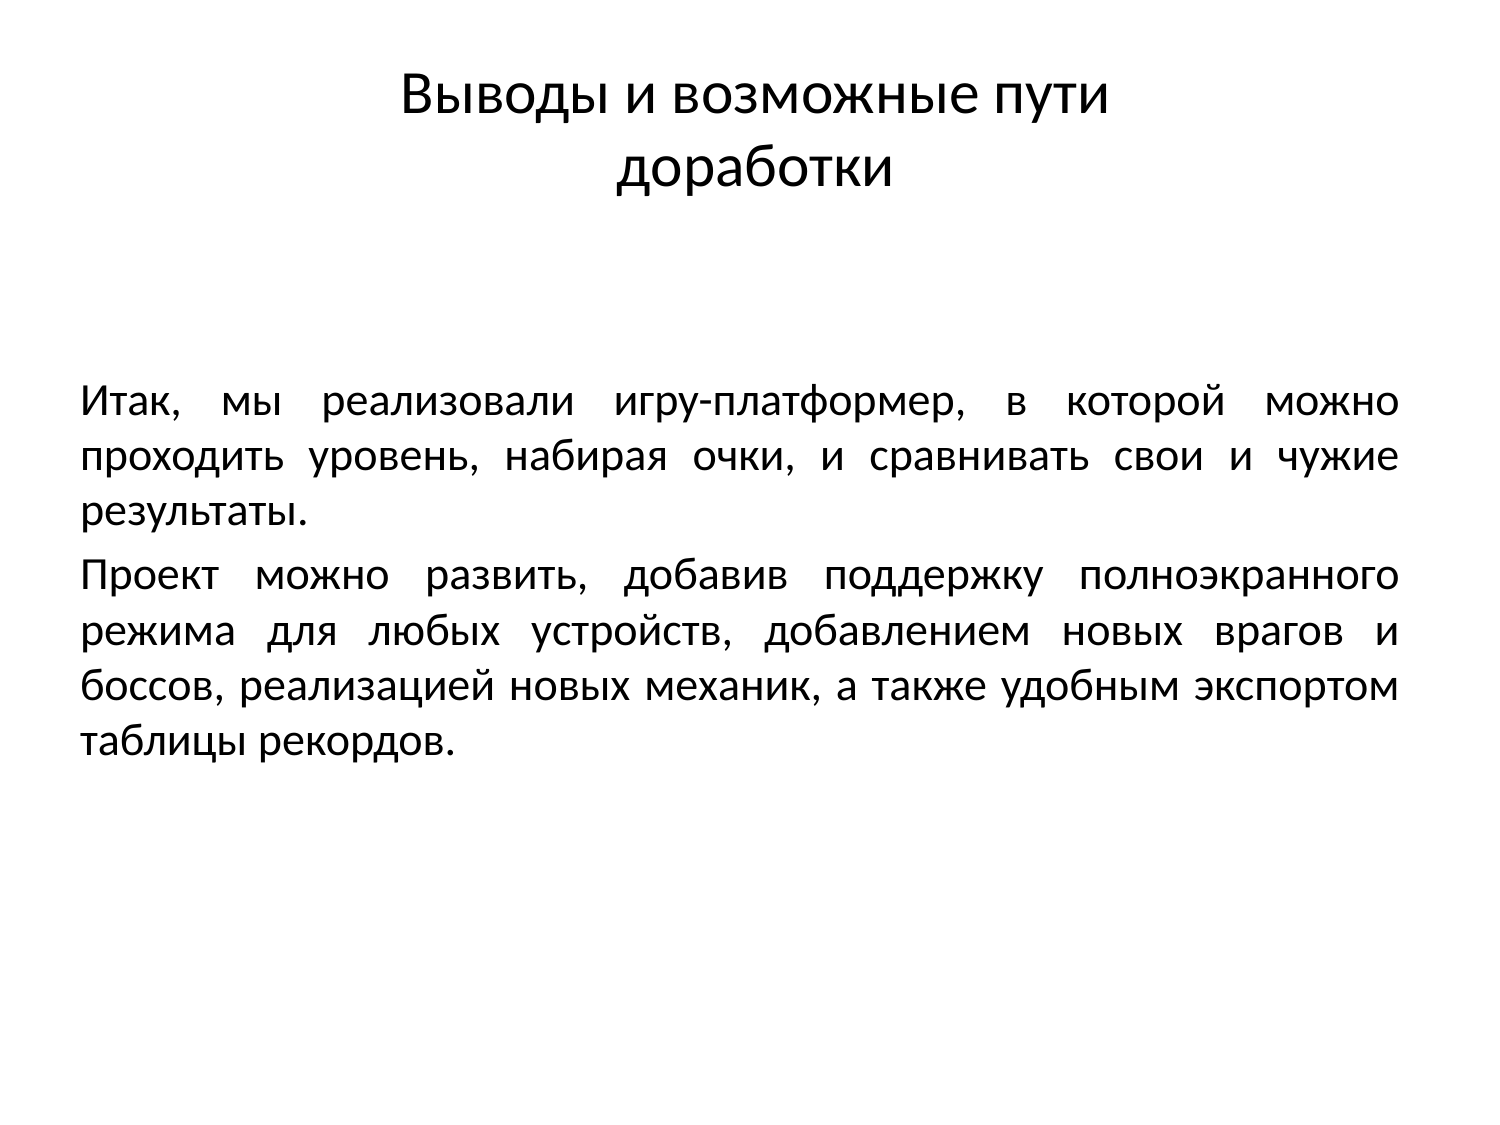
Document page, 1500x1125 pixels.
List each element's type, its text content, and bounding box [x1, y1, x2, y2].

list Итак, мы реализовали игру-платформер, в которой можно проходить уровень, набирая очки, и сравнивать свои и чужие результаты. Проект можно развить, добавив поддержку полноэкранного режима для любых устройств, добавлением новых врагов и боссов, реализацией новых механик, а также удобным экспортом таблицы рекордов. [64, 361, 1415, 776]
title Выводы и возможные пути доработки [312, 42, 1199, 209]
